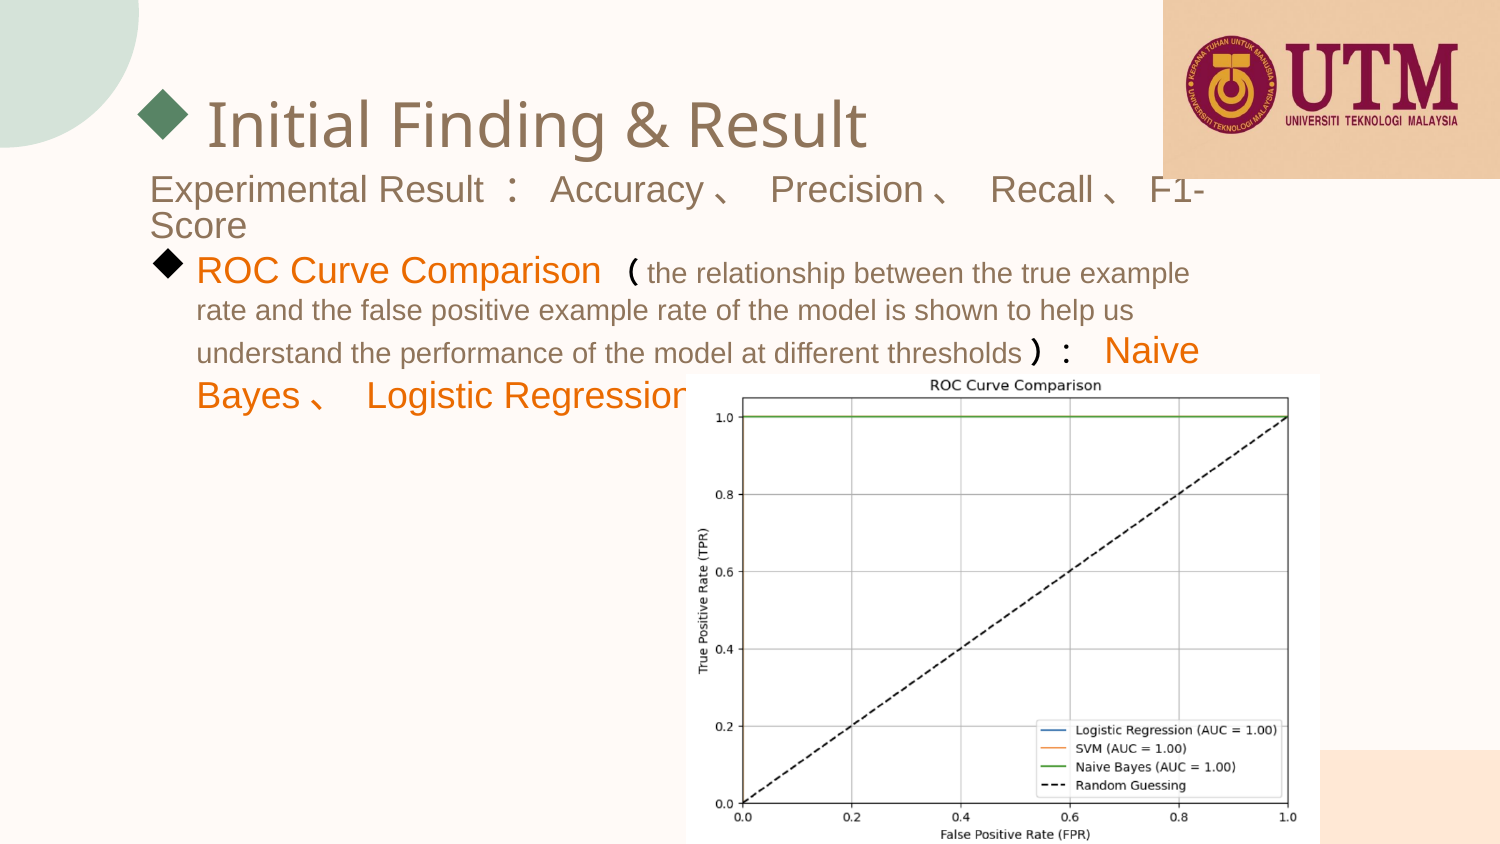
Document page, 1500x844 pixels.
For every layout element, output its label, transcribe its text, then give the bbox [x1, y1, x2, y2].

title Initial Finding & Result [116, 75, 1158, 166]
text_box Experimental Result ：Accuracy、 Precision、 Recall、F1-Score ROC Curve Comparison（the relationship between the true example rate and the false positive example rate of the model is shown to help us understand the performance of the model at different thresholds）： Naive Bayes、 Logistic Regression [59, 166, 1221, 424]
picture [686, 374, 1320, 844]
picture [1163, 0, 1500, 179]
